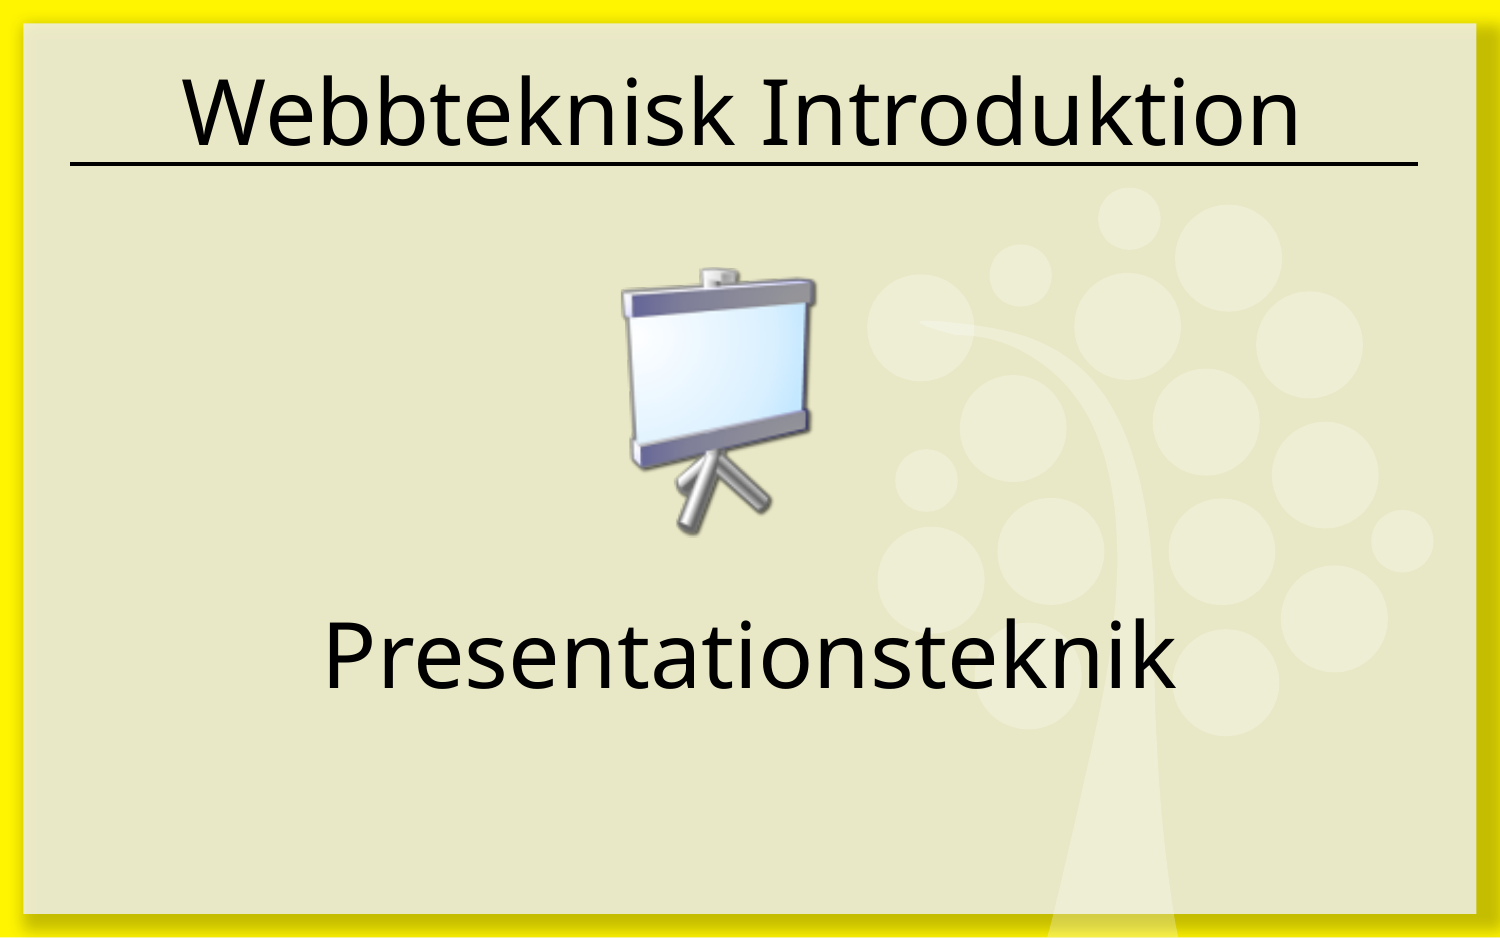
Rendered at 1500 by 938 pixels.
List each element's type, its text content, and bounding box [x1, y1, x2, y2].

picture [585, 267, 857, 539]
title Webbteknisk Introduktion [105, 46, 1381, 174]
text_box Presentationsteknik [0, 589, 1500, 717]
